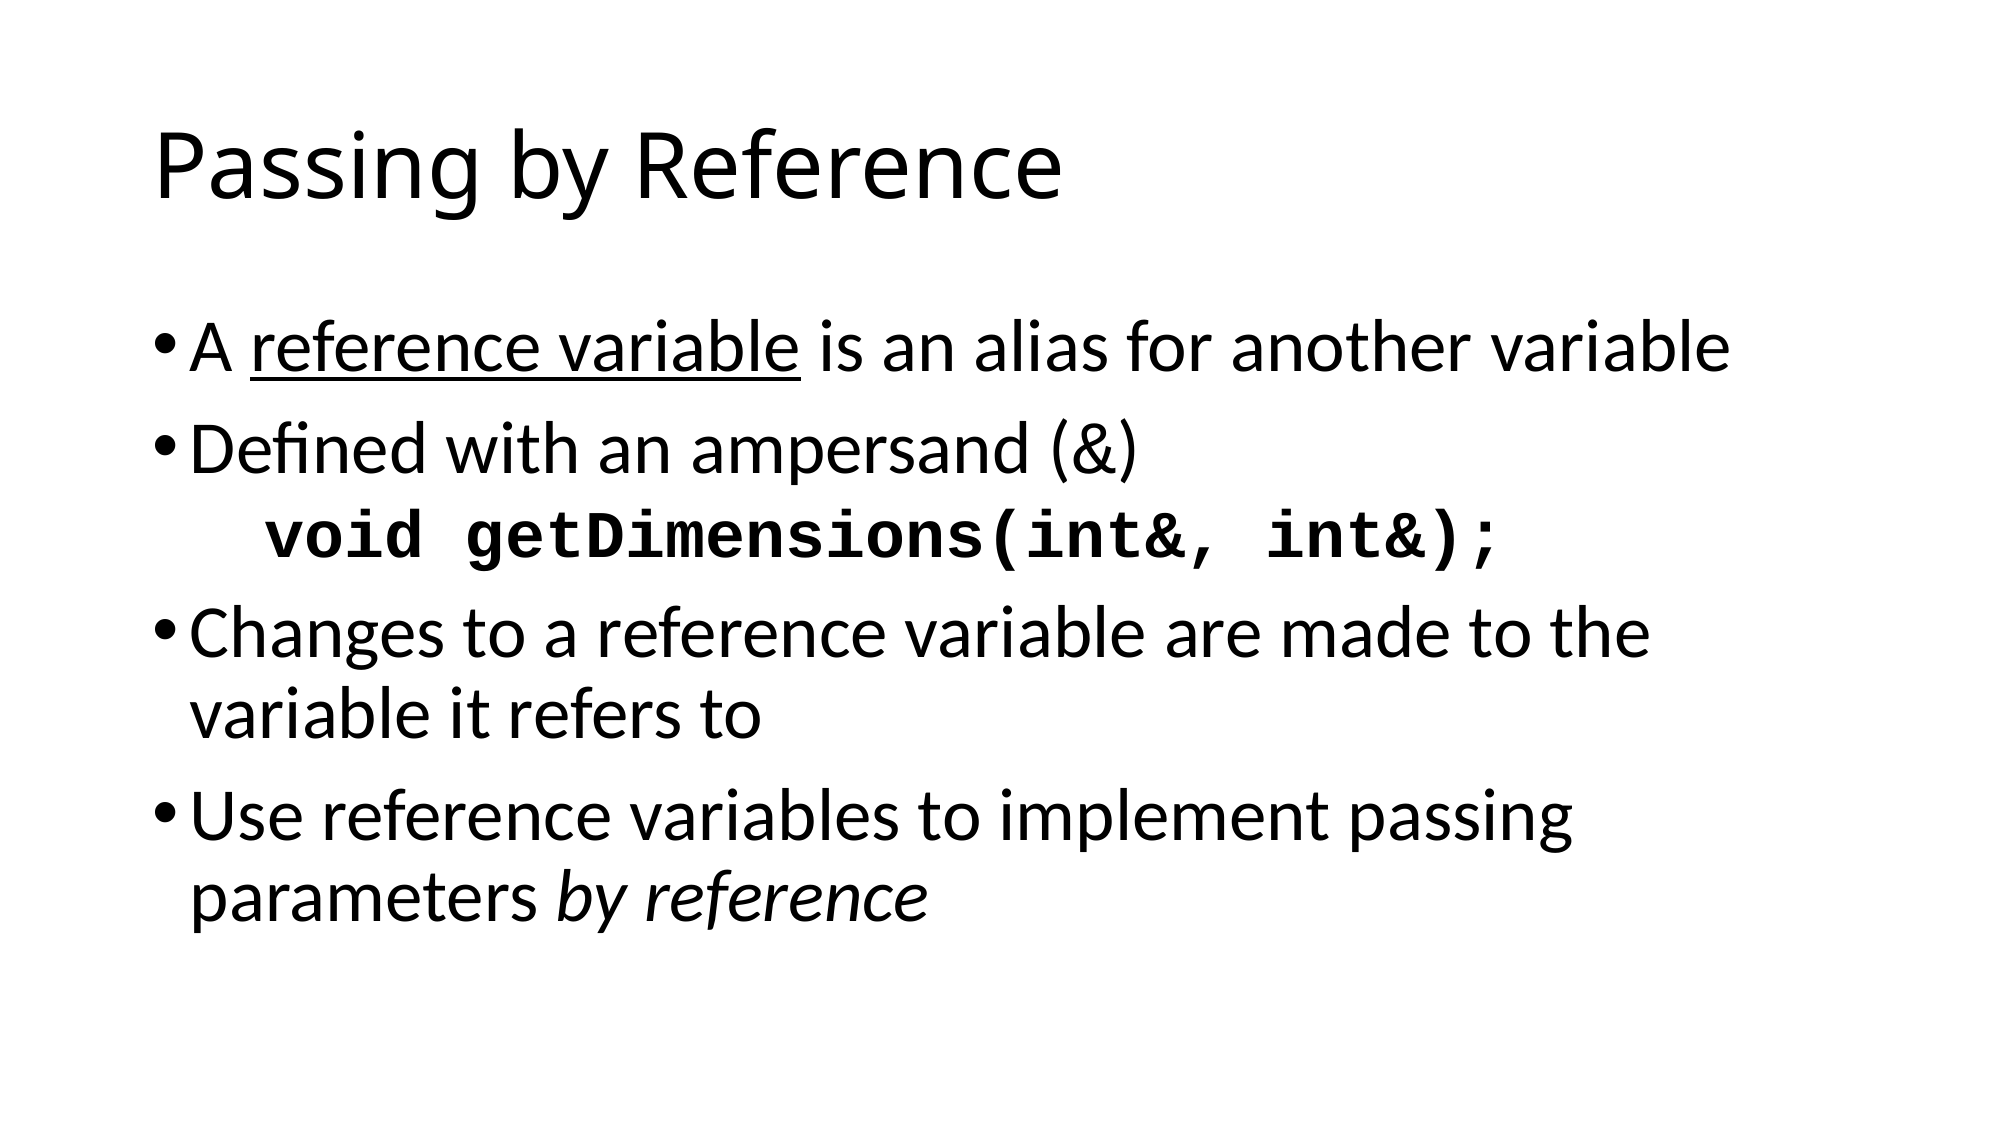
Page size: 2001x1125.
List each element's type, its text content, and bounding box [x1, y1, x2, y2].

title Passing by Reference [137, 59, 1863, 278]
list A reference variable is an alias for another variable Defined with an ampersand (&) void getDimensions(int&, int&); Changes to a reference variable are made to the variable it refers to Use reference variables to implement passing parameters by reference [137, 299, 1863, 1014]
